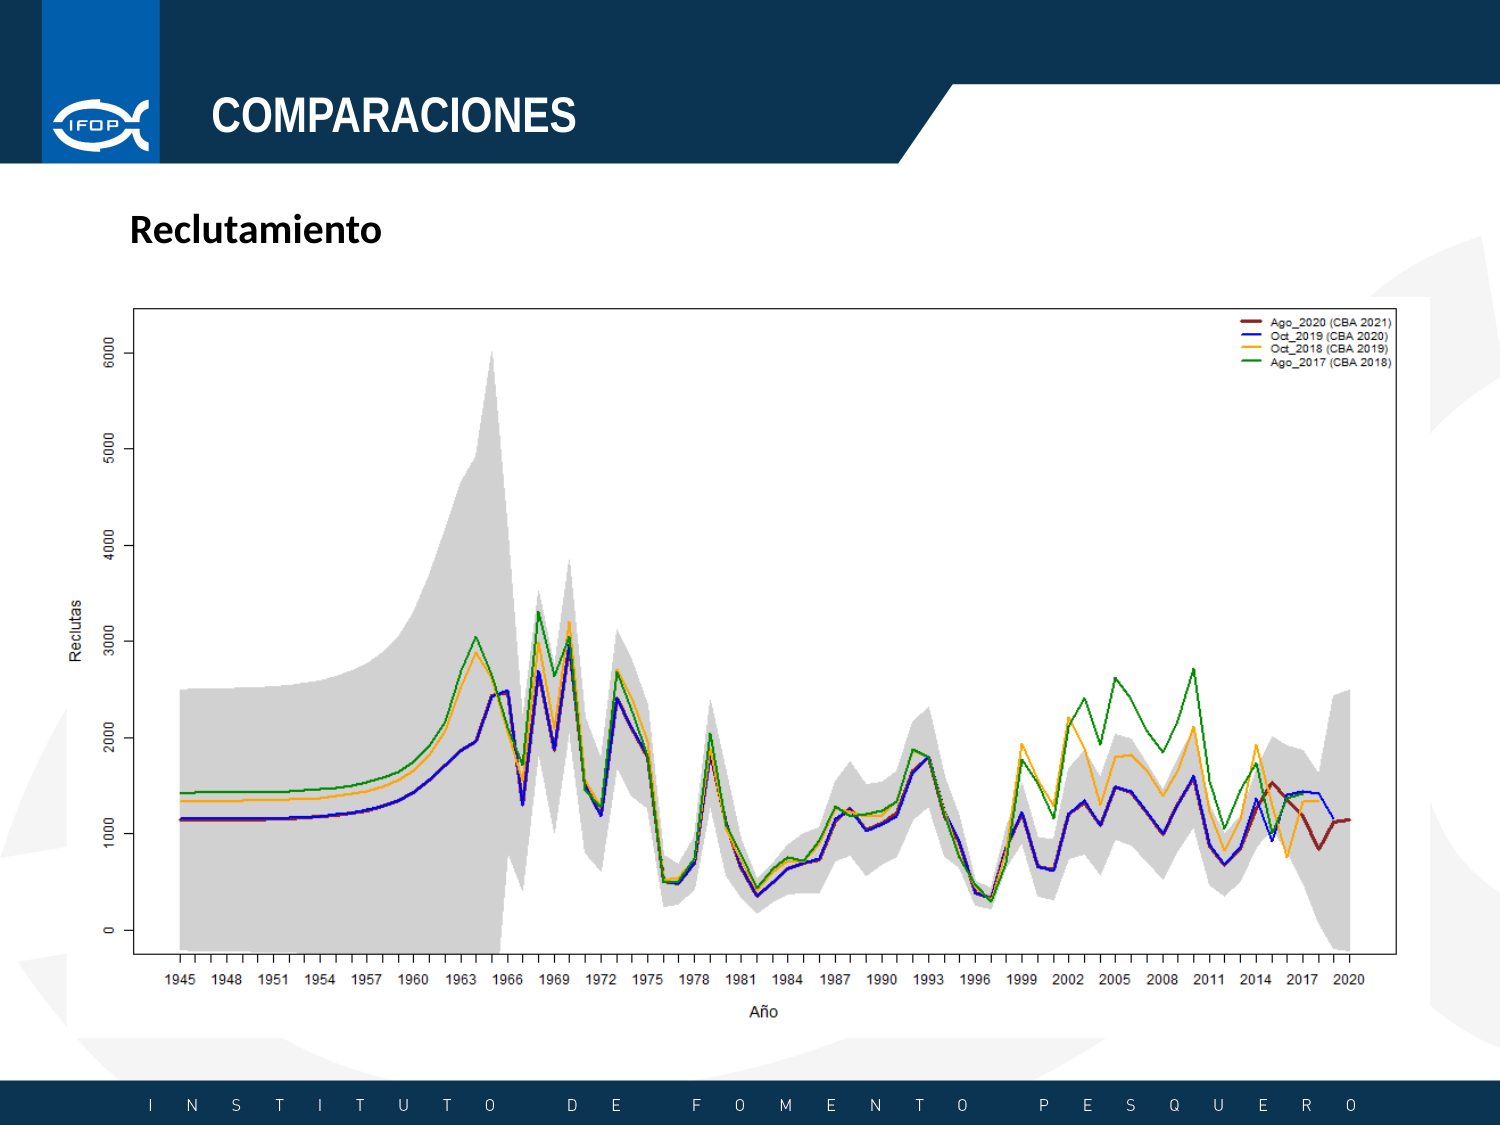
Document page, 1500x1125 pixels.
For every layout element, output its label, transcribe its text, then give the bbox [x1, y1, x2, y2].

text_box Reclutamiento [115, 194, 679, 259]
text_box COMPARACIONES [196, 75, 750, 150]
picture [0, 0, 1500, 1125]
